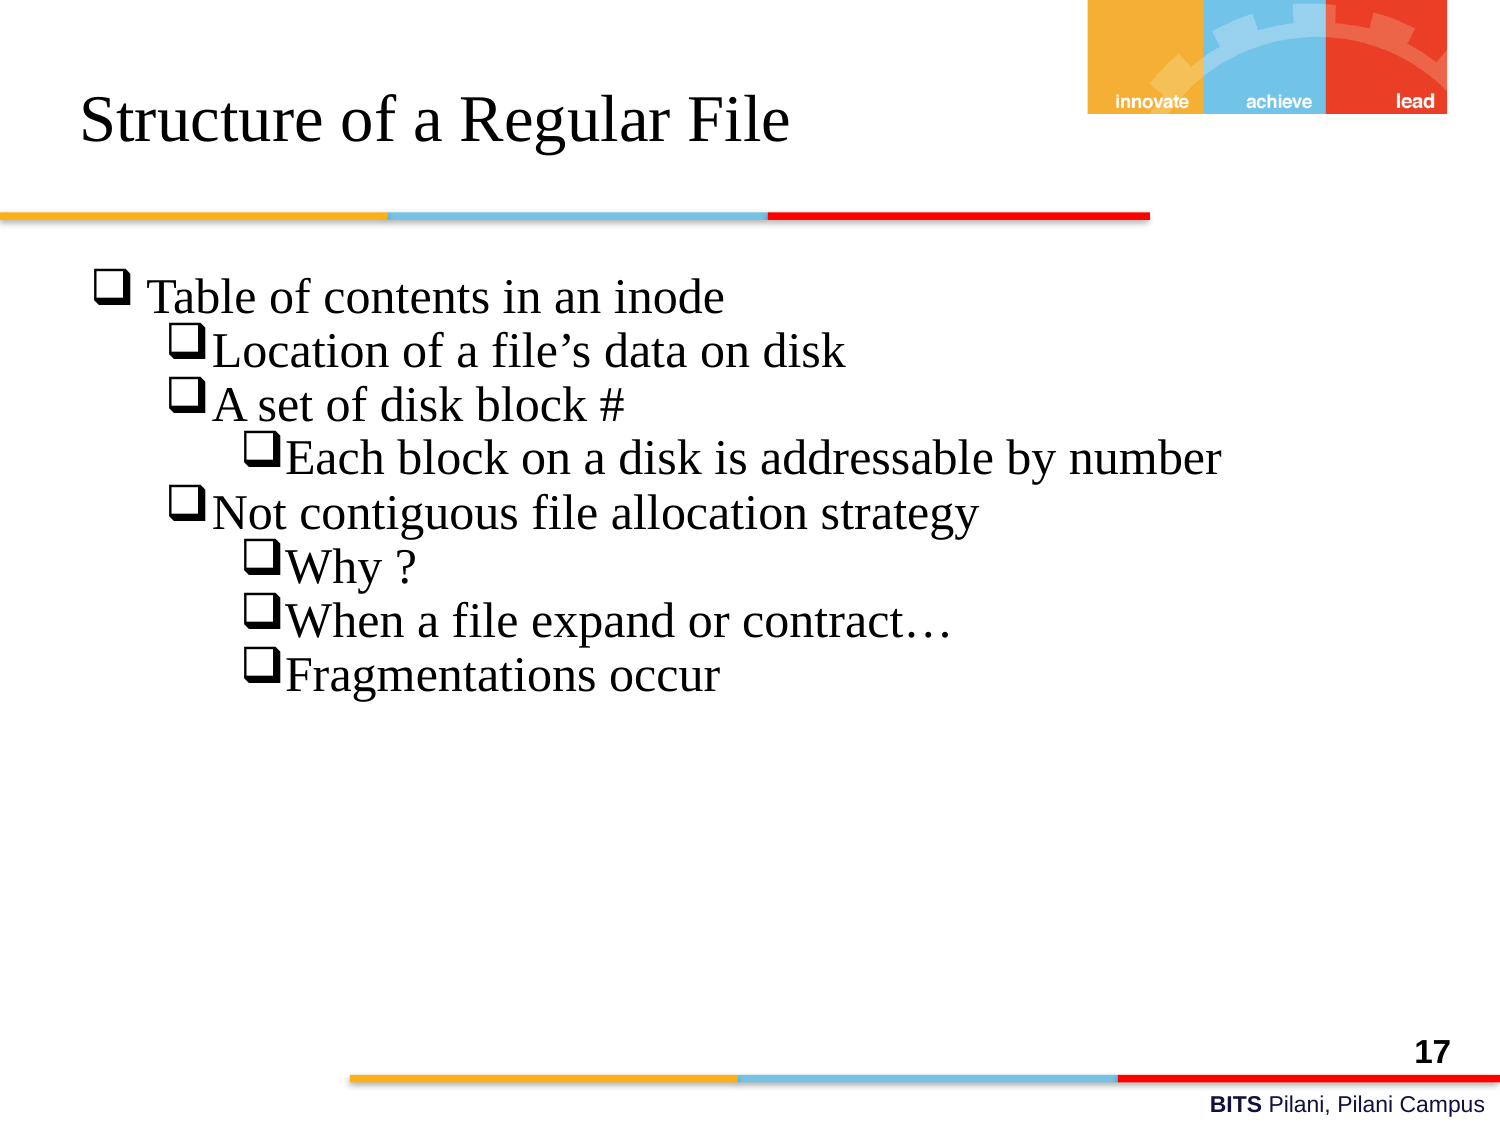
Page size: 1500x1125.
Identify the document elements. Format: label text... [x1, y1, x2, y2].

slide_number 17 [1399, 1023, 1500, 1072]
picture [1087, 0, 1448, 114]
list Table of contents in an inode Location of a file’s data on disk A set of disk block # Each block on a disk is addressable by number Not contiguous file allocation strategy Why ? When a file expand or contract… Fragmentations occur [75, 262, 1425, 1005]
title Structure of a Regular File [64, 45, 1069, 185]
